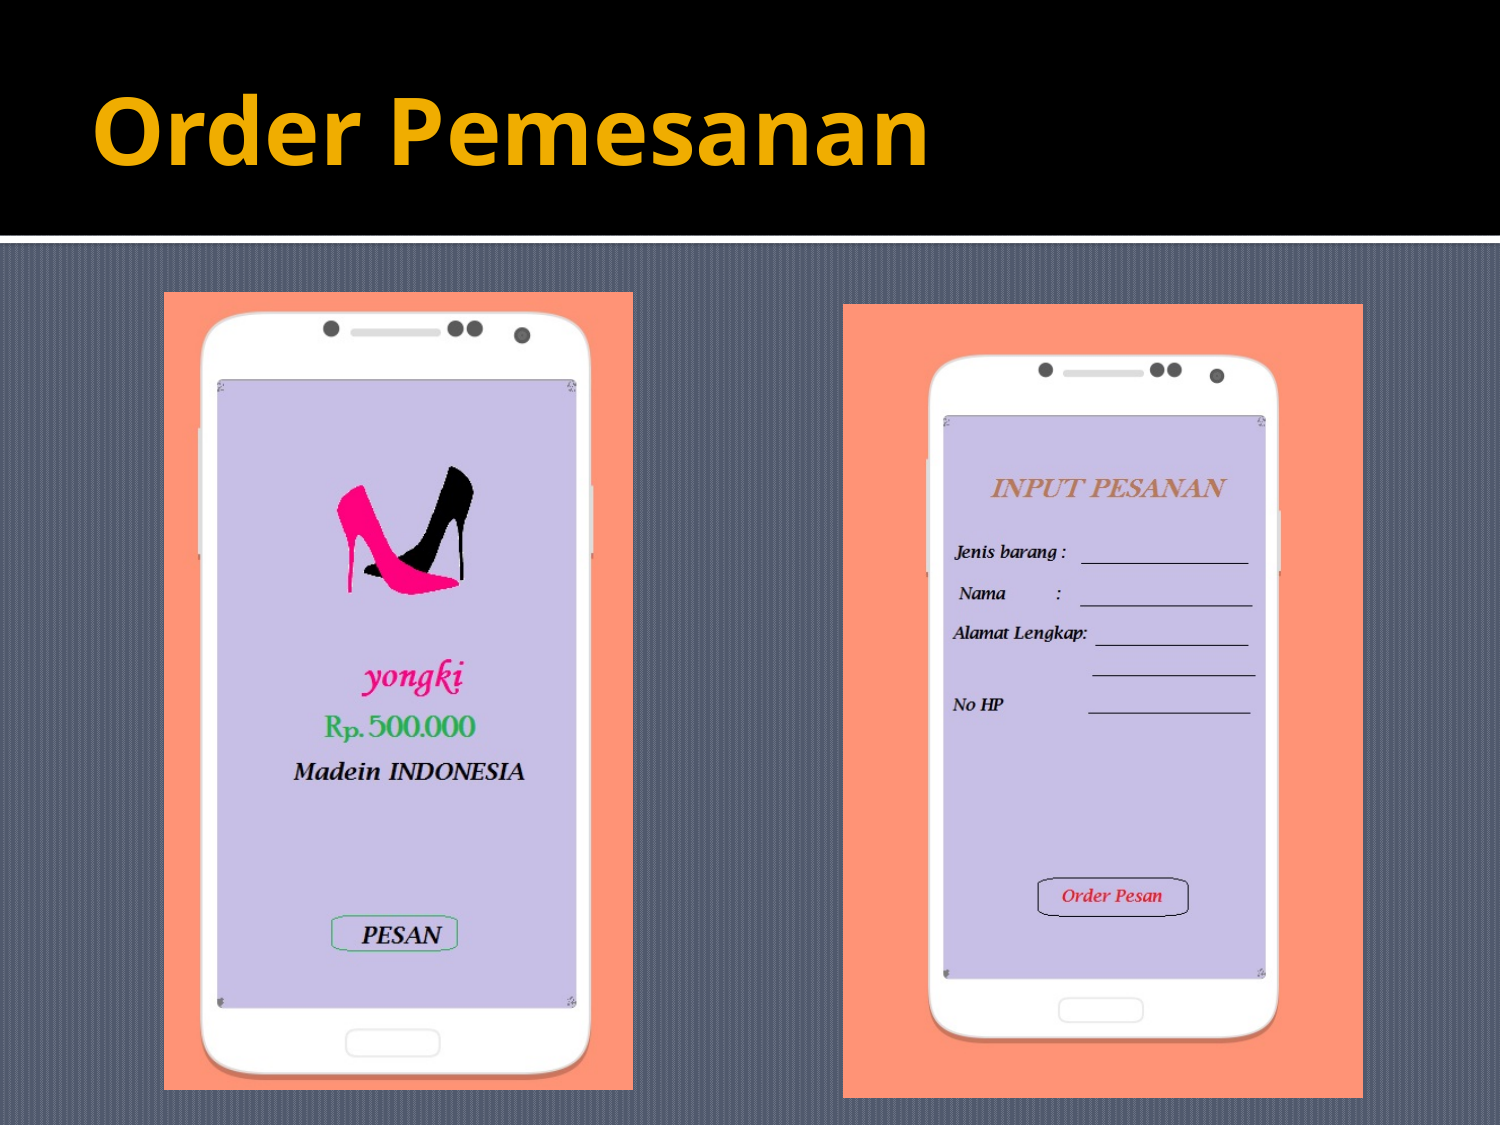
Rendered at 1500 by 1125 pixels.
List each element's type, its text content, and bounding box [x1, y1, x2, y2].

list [843, 304, 1383, 1125]
title Order Pemesanan [75, 25, 1425, 231]
picture [163, 292, 633, 1090]
